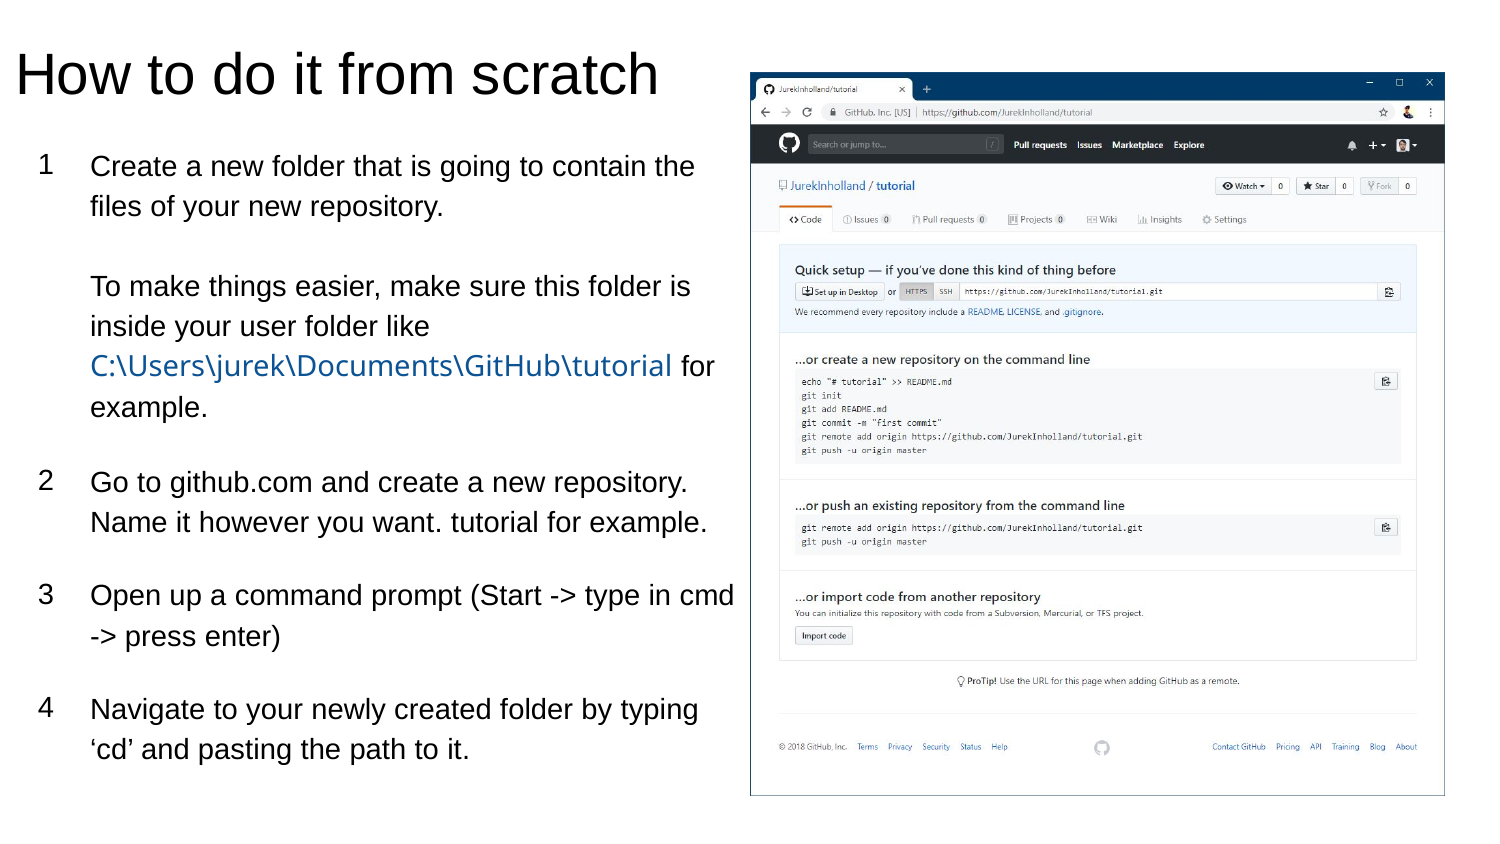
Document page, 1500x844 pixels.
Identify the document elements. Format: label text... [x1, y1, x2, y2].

picture [749, 72, 1446, 797]
list Create a new folder that is going to contain the files of your new repository. To make things easier, make sure this folder is inside your user folder like C:\Users\jurek\Documents\GitHub\tutorial for example. Go to github.com and create a new repository. Name it however you want. tutorial for example. Open up a command prompt (Start -> type in cmd -> press enter) Navigate to your newly created folder by typing ‘cd’ and pasting the path to it. [0, 126, 751, 804]
title How to do it from scratch [0, 21, 695, 116]
